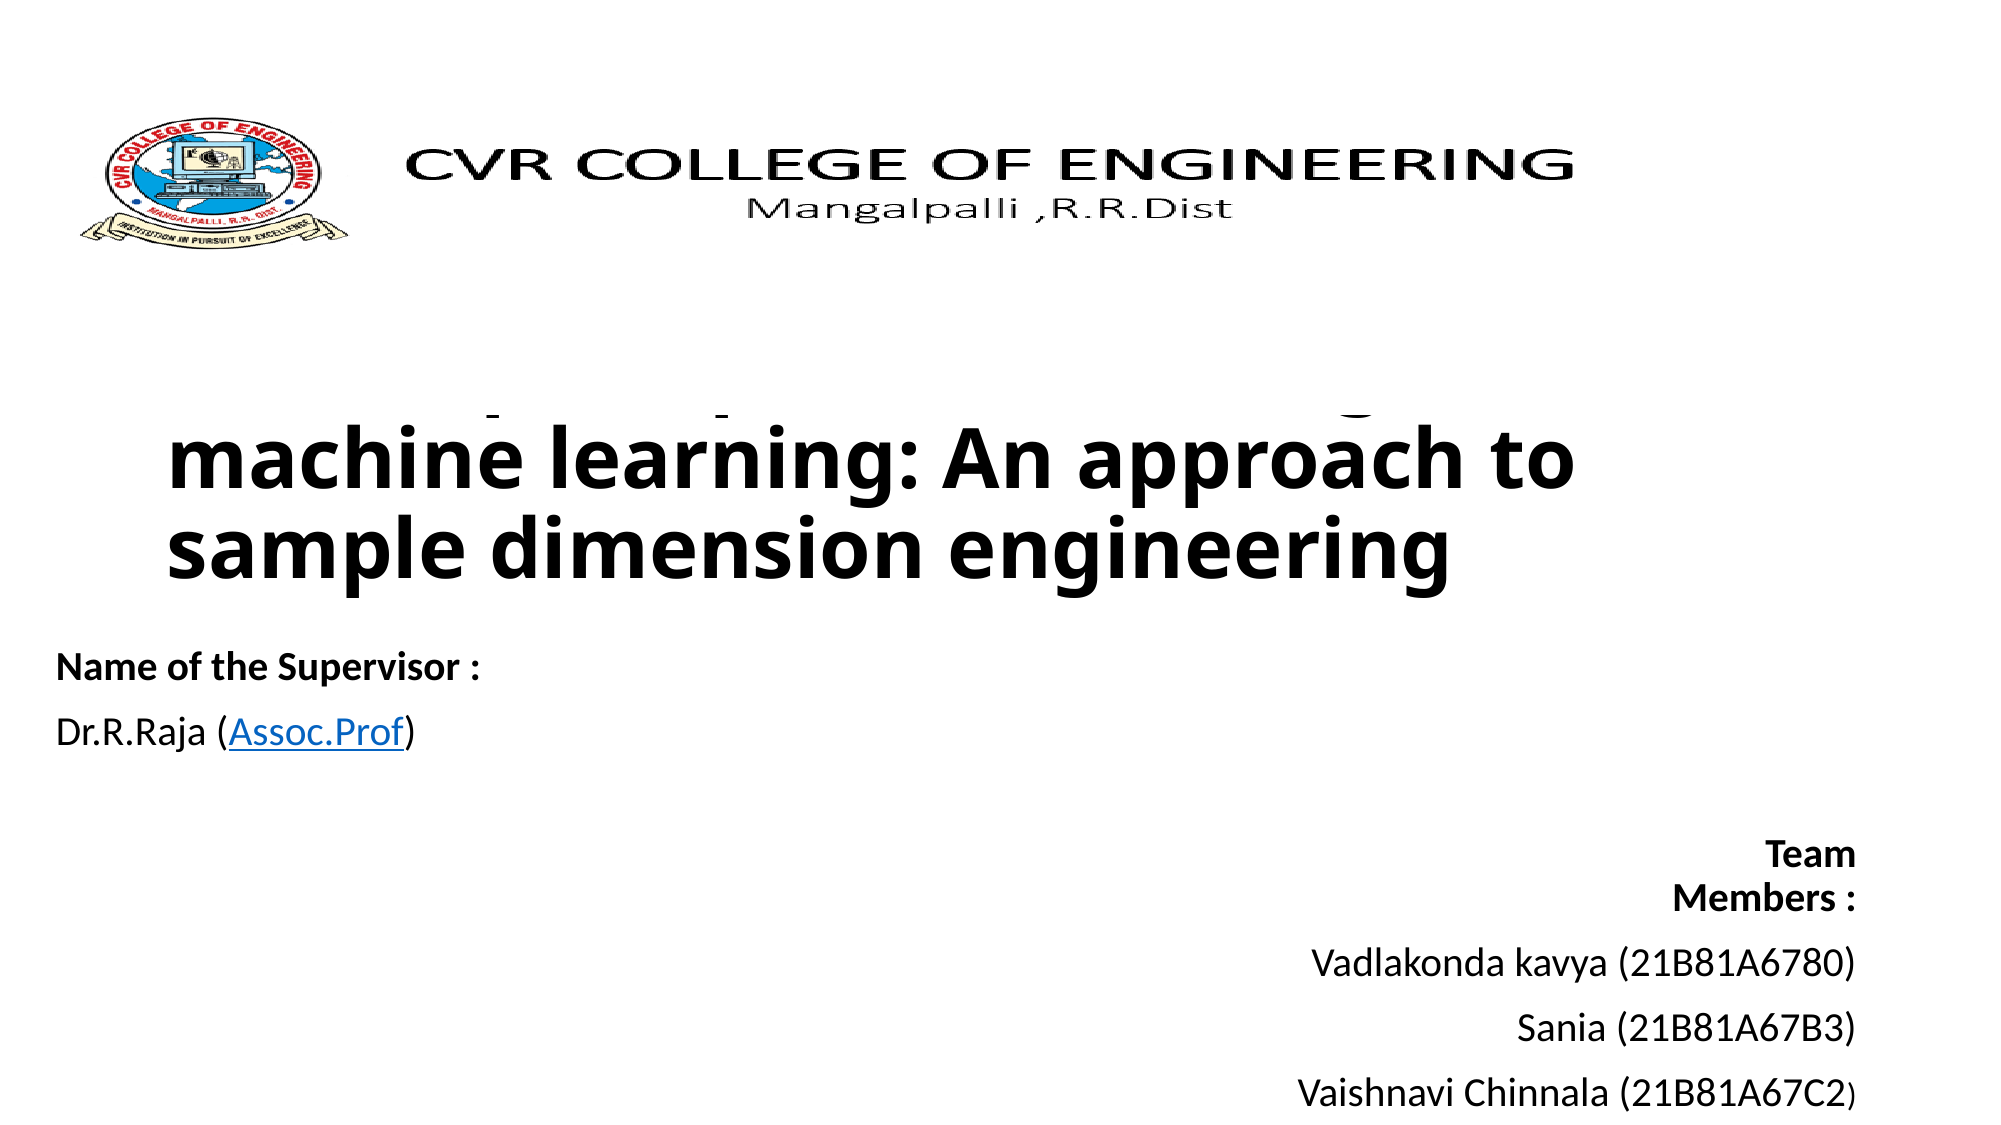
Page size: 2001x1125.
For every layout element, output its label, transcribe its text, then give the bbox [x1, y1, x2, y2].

title Bitcoin price prediction using machine learning: An approach to sample dimension engineering [151, 415, 1760, 604]
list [0, 0, 2000, 415]
list Name of the Supervisor : Dr.R.Raja (Assoc.Prof) Team Members : Vadlakonda kavya (21B81A6780) Sania (21B81A67B3) Vaishnavi Chinnala (21B81A67C2) [40, 637, 1872, 1125]
